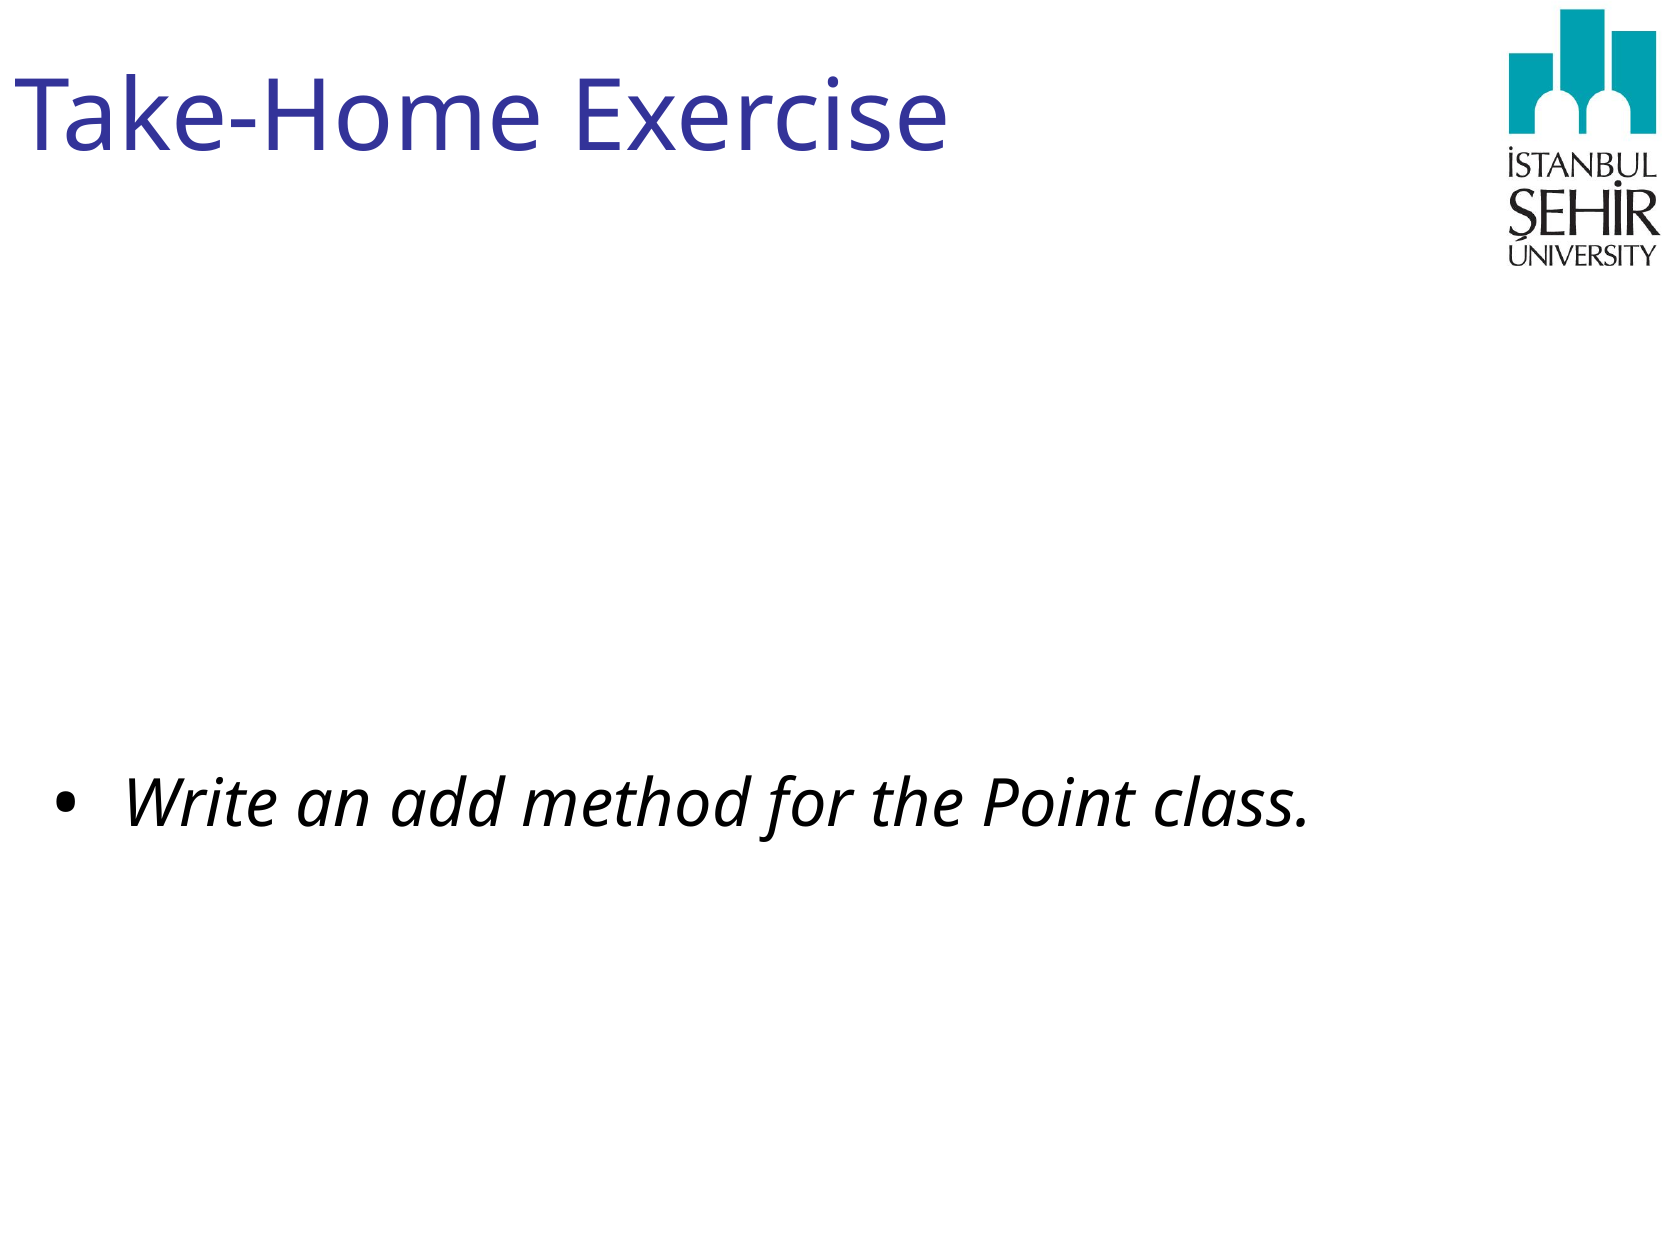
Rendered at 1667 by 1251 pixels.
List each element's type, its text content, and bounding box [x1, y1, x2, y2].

picture [1491, 0, 1667, 285]
title Take-Home Exercise [8, 8, 1663, 212]
list Write an add method for the Point class. [8, 354, 1663, 1246]
